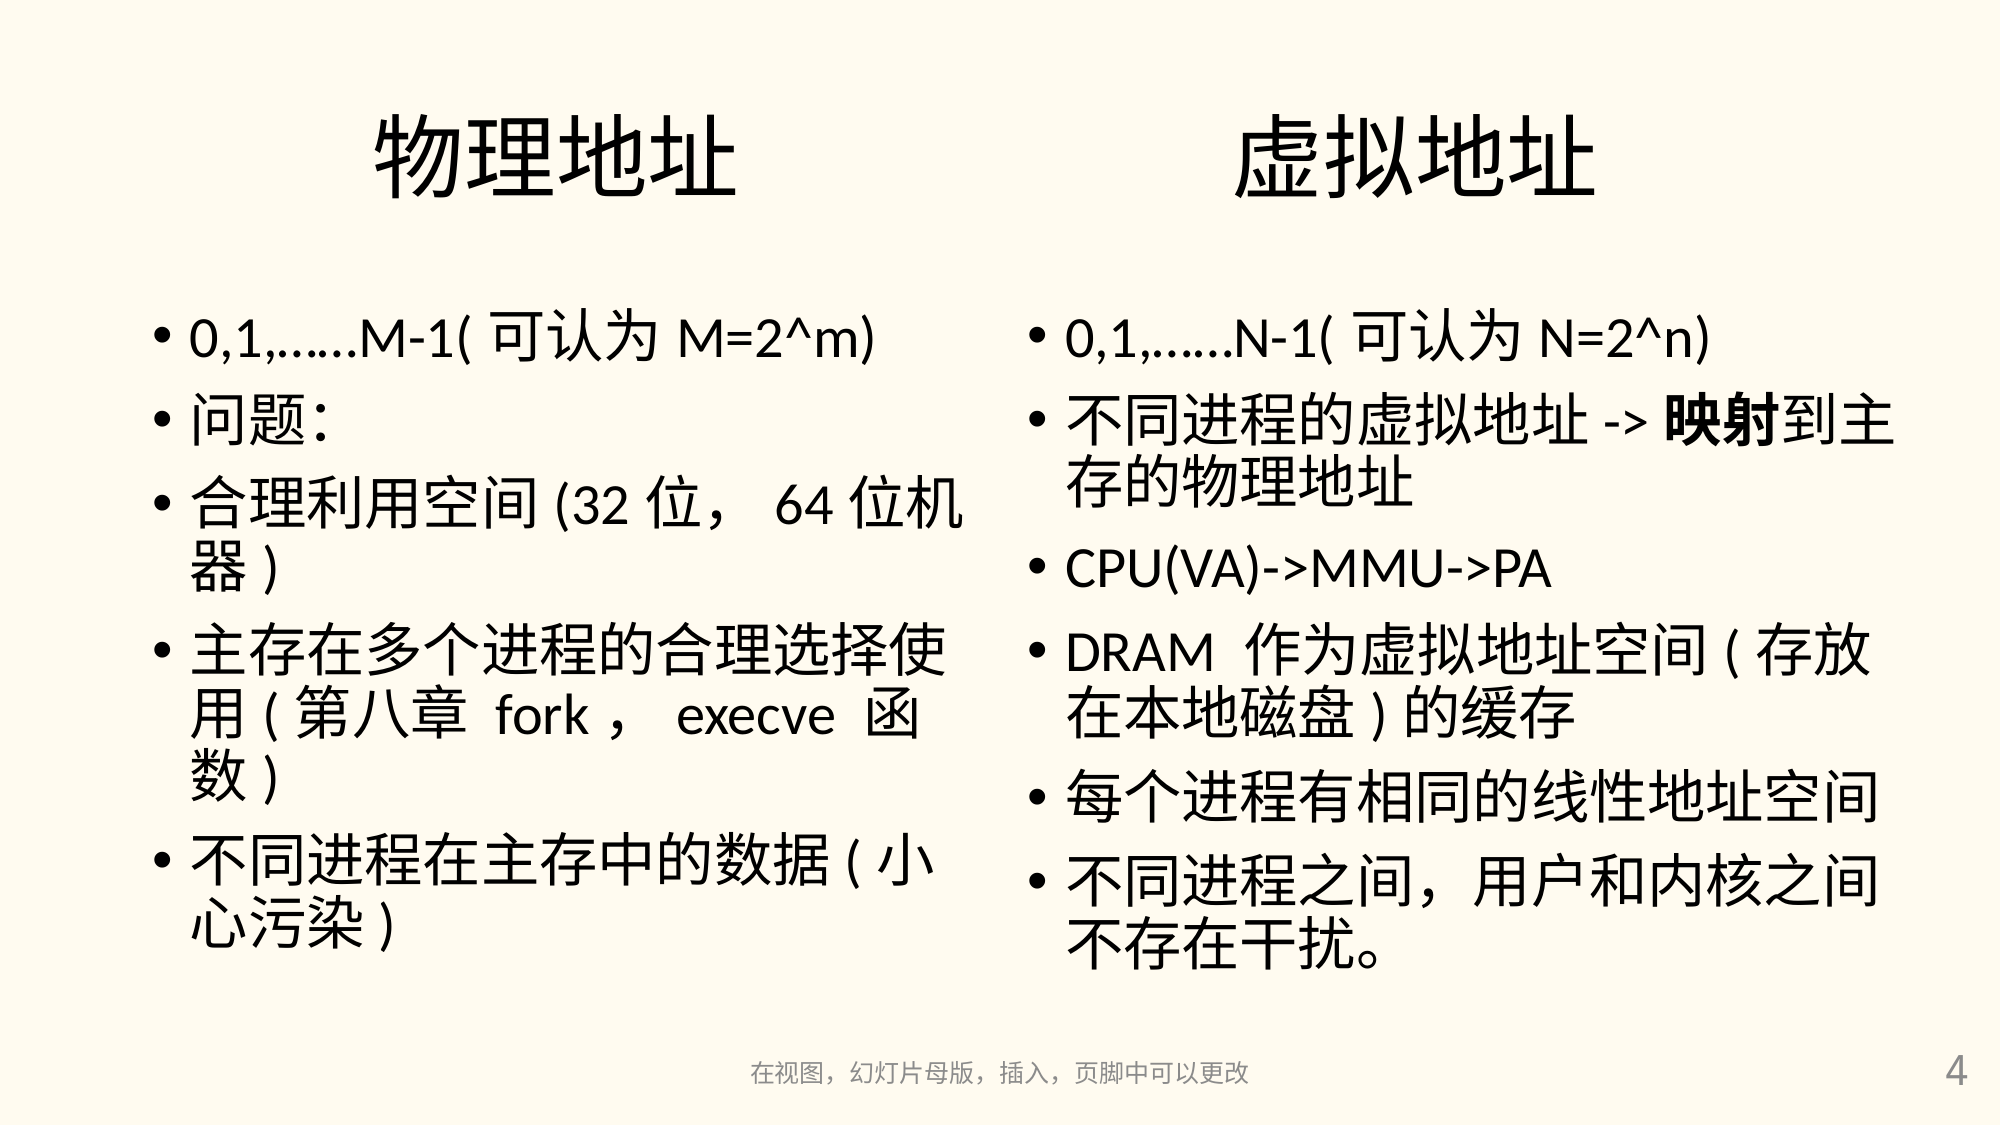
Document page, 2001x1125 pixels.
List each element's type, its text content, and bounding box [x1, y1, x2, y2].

slide_number 4 [1534, 1042, 1985, 1103]
list 0,1,……N-1(可认为N=2^n) 不同进程的虚拟地址->映射到主存的物理地址 CPU(VA)->MMU->PA DRAM 作为虚拟地址空间(存放在本地磁盘)的缓存 每个进程有相同的线性地址空间 不同进程之间，用户和内核之间不存在干扰。 [1012, 299, 1916, 1014]
list 0,1,……M-1(可认为M=2^m) 问题： 合理利用空间(32位，64位机器) 主存在多个进程的合理选择使用(第八章 fork，execve 函数) 不同进程在主存中的数据(小心污染) [137, 299, 988, 1014]
text_box 物理地址 [357, 52, 768, 270]
title 虚拟地址 [1216, 52, 1626, 271]
footer 在视图，幻灯片母版，插入，页脚中可以更改 [662, 1042, 1338, 1103]
